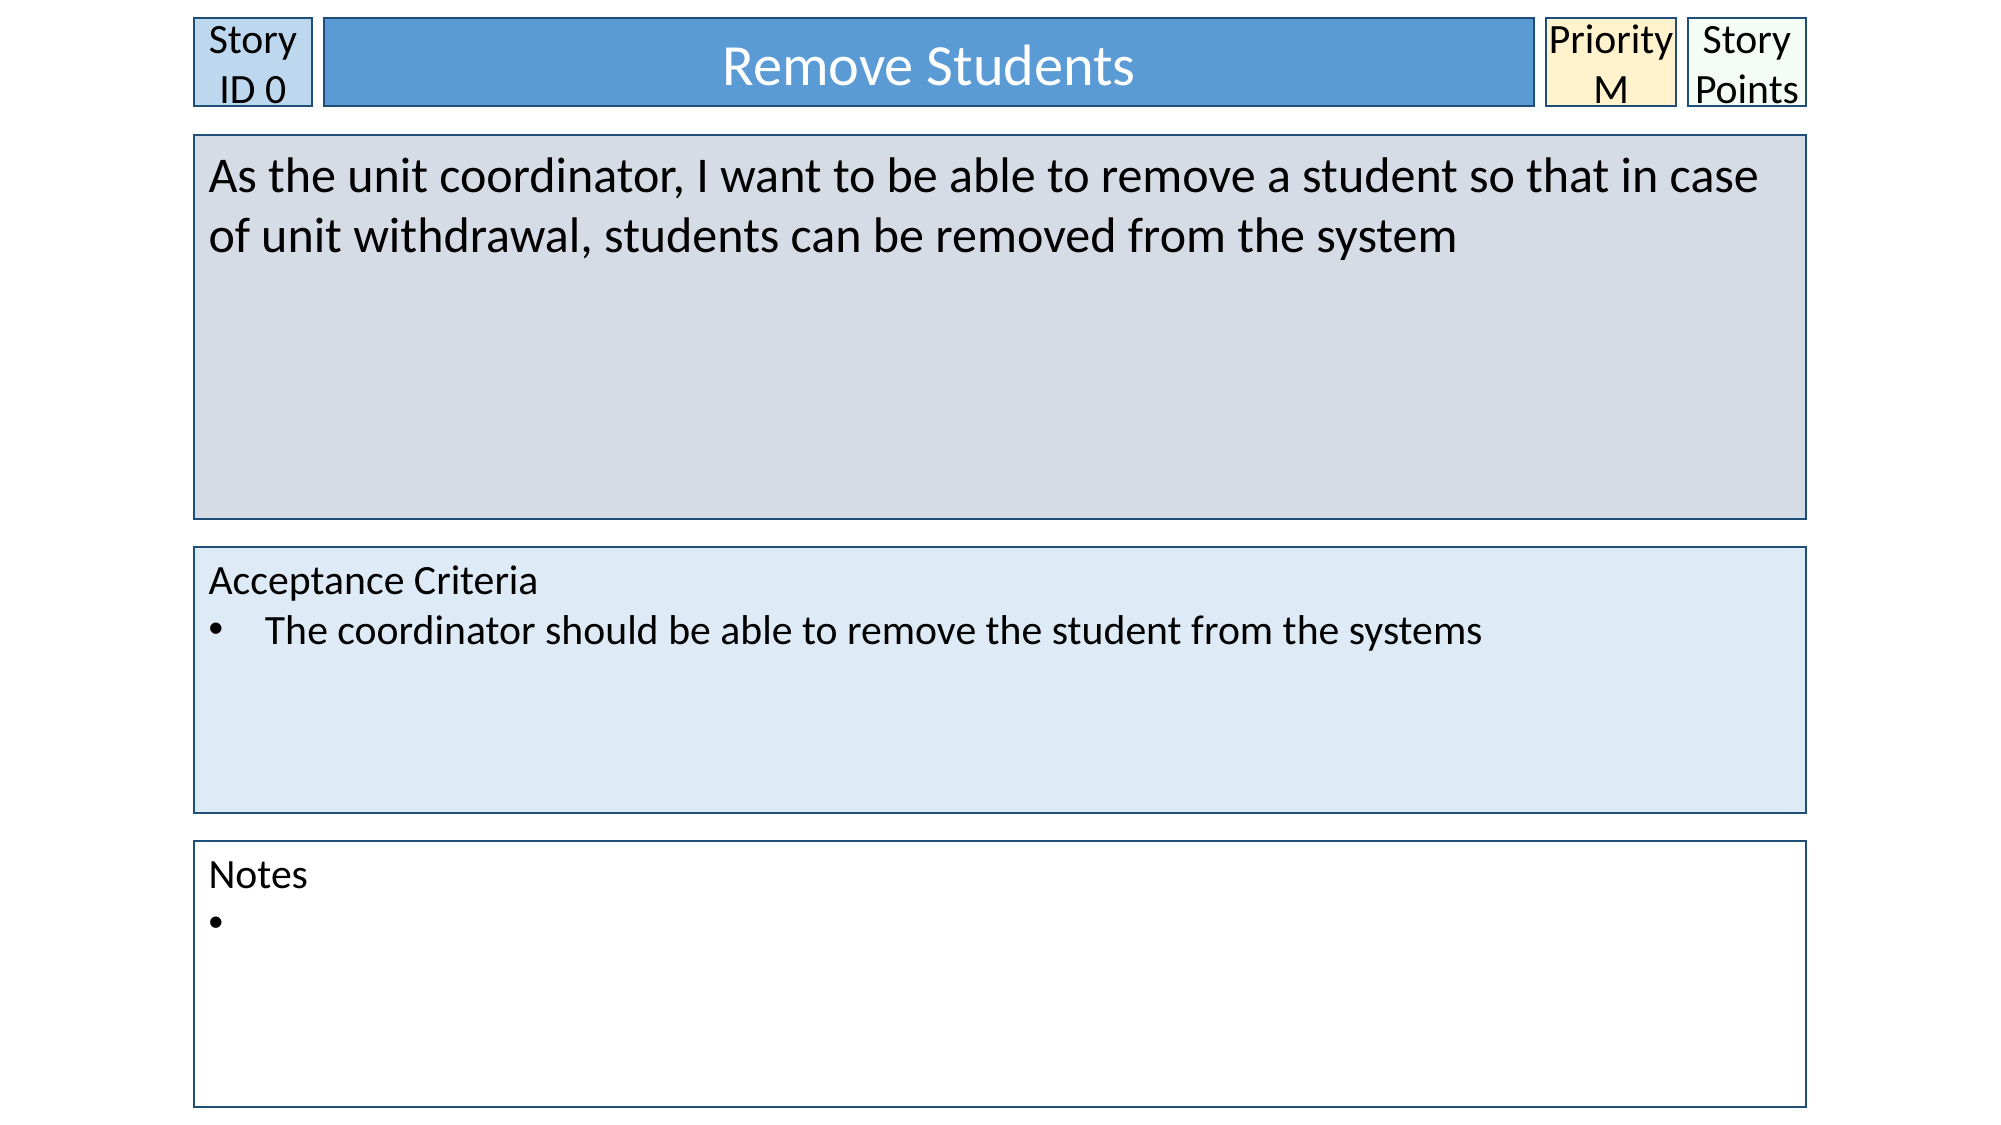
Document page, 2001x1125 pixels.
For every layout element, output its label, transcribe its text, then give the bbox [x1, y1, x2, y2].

text_box Notes [193, 840, 1807, 1108]
text_box As the unit coordinator, I want to be able to remove a student so that in case of unit withdrawal, students can be removed from the system [193, 134, 1807, 520]
text_box Priority M [1545, 17, 1677, 107]
text_box Story ID 0 [193, 17, 313, 107]
text_box Story Points [1687, 17, 1807, 107]
text_box Remove Students [323, 17, 1535, 107]
text_box Acceptance Criteria The coordinator should be able to remove the student from the systems [193, 546, 1807, 814]
